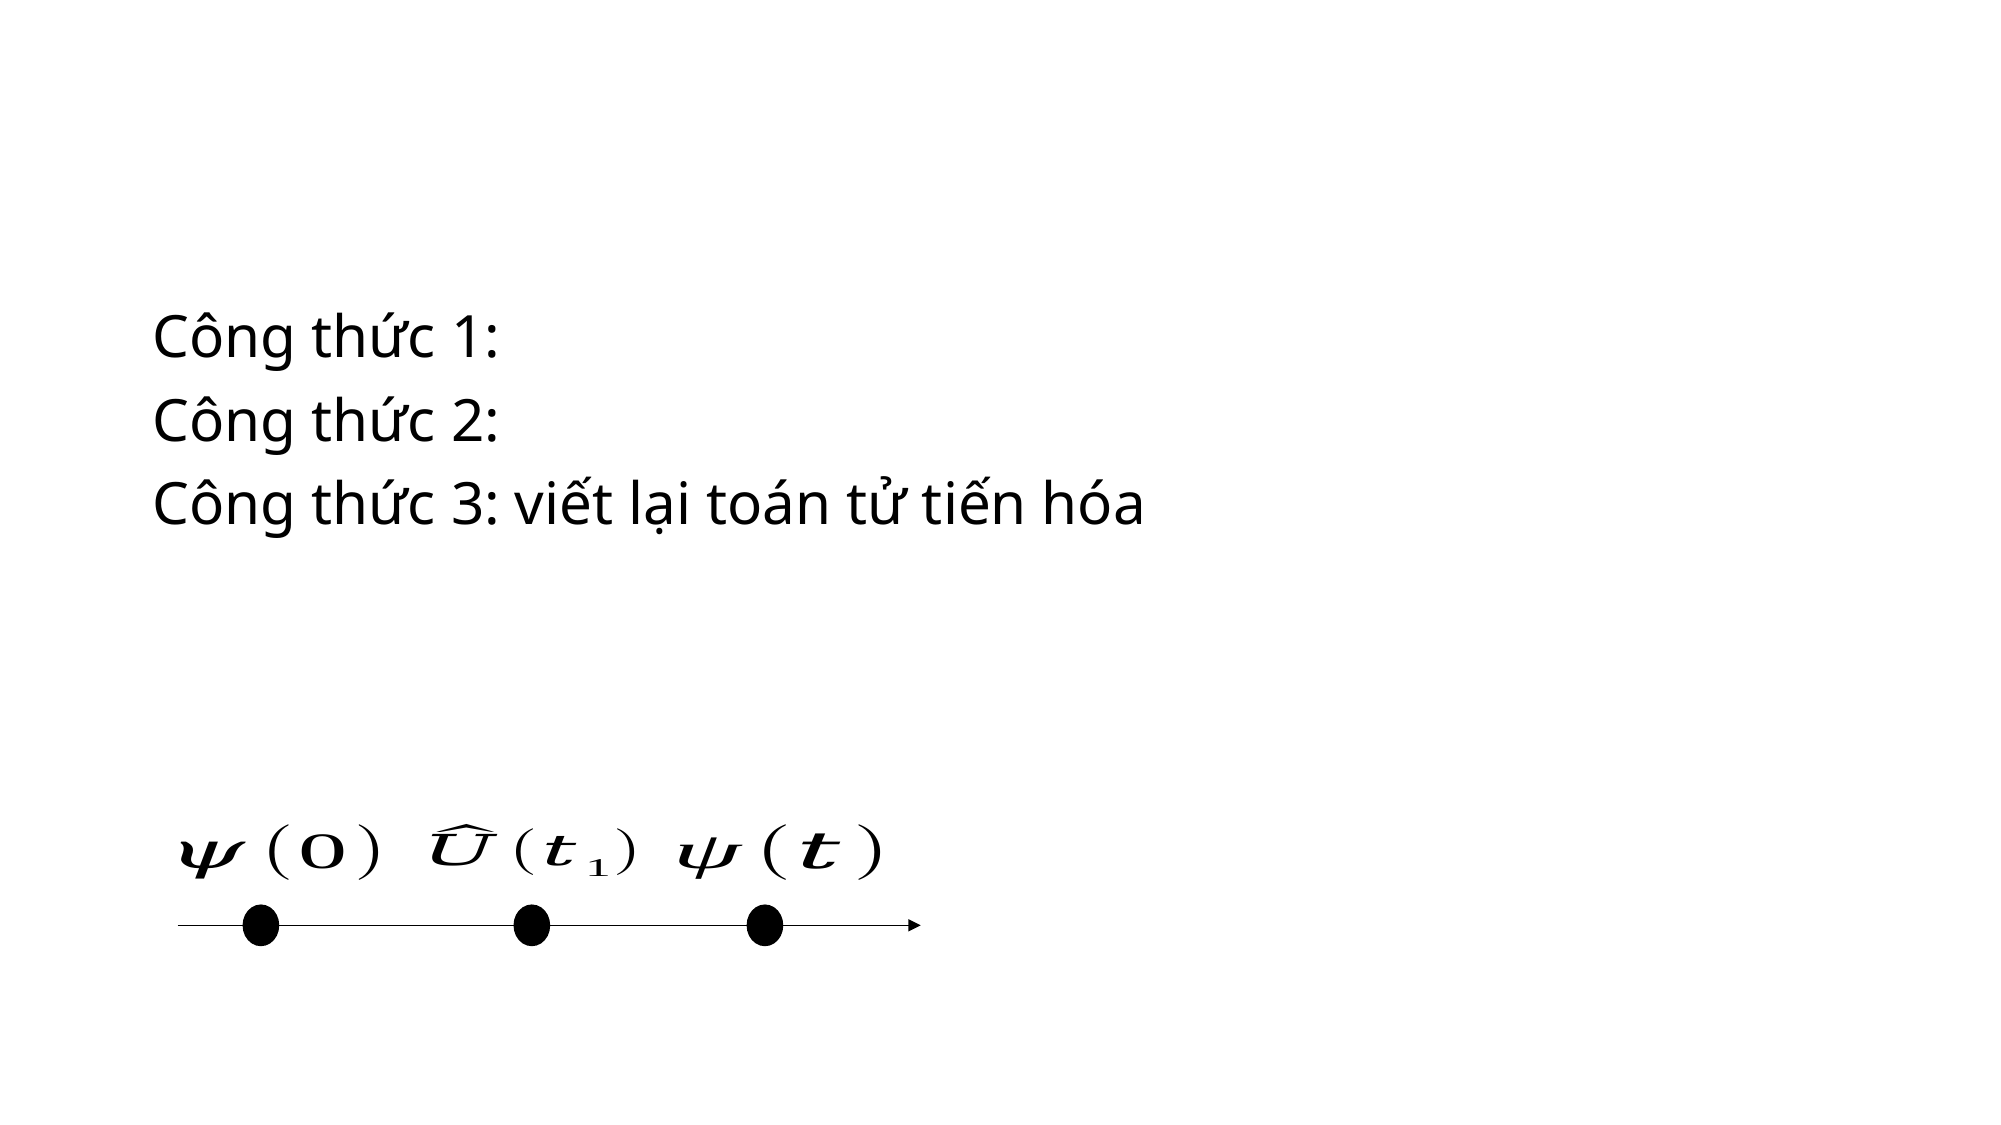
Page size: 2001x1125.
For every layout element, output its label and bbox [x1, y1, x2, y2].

text_box [513, 926, 551, 947]
text_box [242, 904, 280, 925]
text_box [242, 926, 280, 947]
text_box [513, 904, 551, 925]
text_box [746, 926, 784, 947]
text_box [746, 904, 784, 925]
